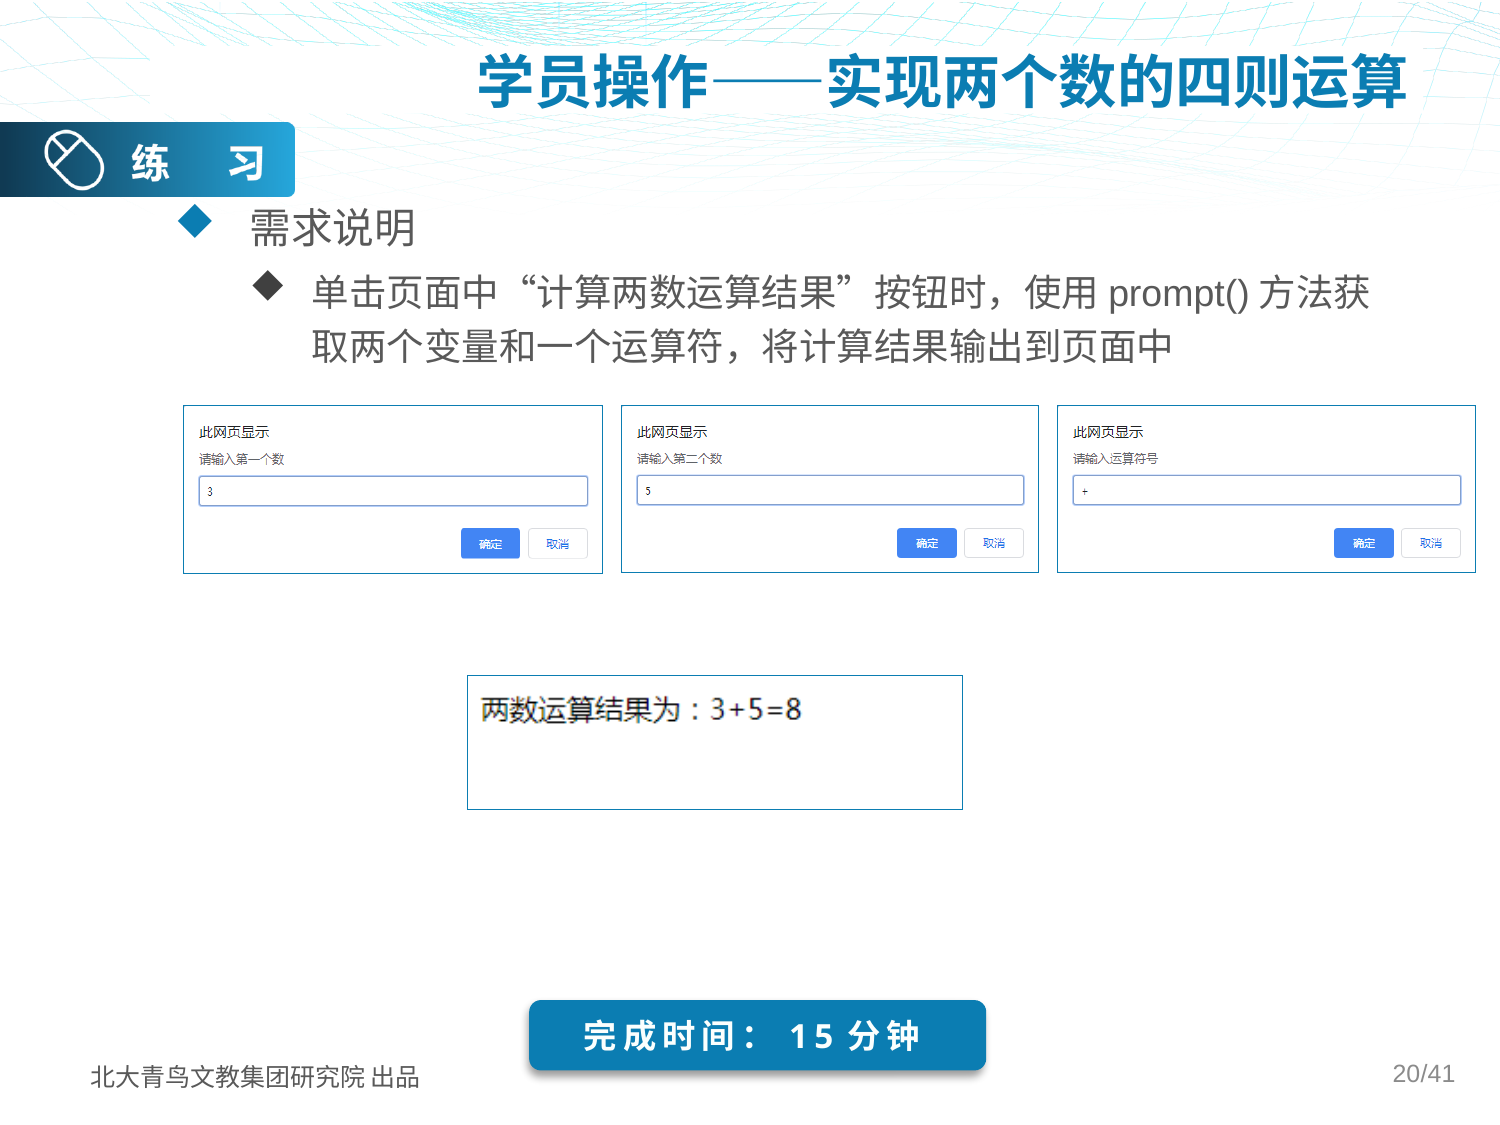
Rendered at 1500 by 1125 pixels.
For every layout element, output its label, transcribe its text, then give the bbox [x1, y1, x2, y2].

picture [623, 407, 1037, 571]
list 需求说明 单击页面中“计算两数运算结果”按钮时，使用prompt()方法获取两个变量和一个运算符，将计算结果输出到页面中 [150, 184, 1424, 894]
slide_number 20/41 [1120, 1042, 1471, 1103]
picture [0, 2, 1500, 215]
picture [185, 407, 601, 572]
picture [469, 677, 961, 808]
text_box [528, 999, 987, 1071]
title 学员操作——实现两个数的四则运算 [150, 45, 1424, 114]
picture [1059, 407, 1474, 571]
